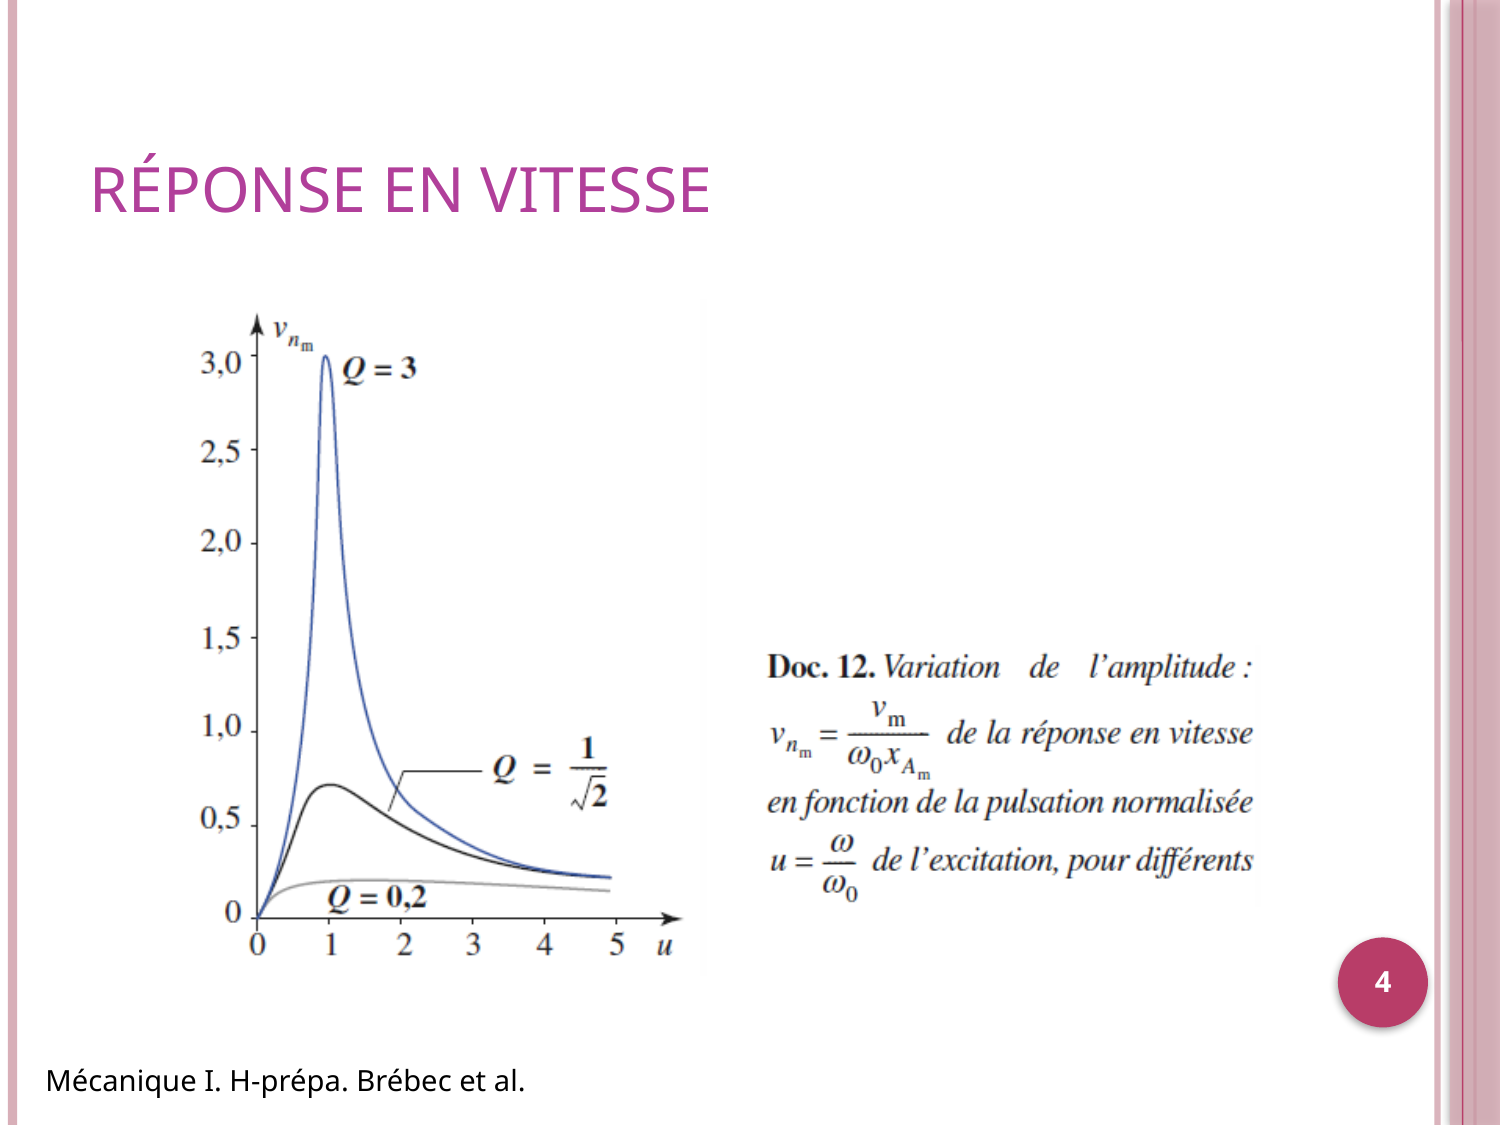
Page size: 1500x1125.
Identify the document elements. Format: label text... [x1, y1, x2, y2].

text_box Mécanique I. H-prépa. Brébec et al. [30, 1055, 541, 1105]
picture [761, 644, 1274, 907]
picture [158, 290, 715, 977]
title Réponse en vitesse [75, 45, 1300, 233]
slide_number 4 [1333, 940, 1434, 1027]
